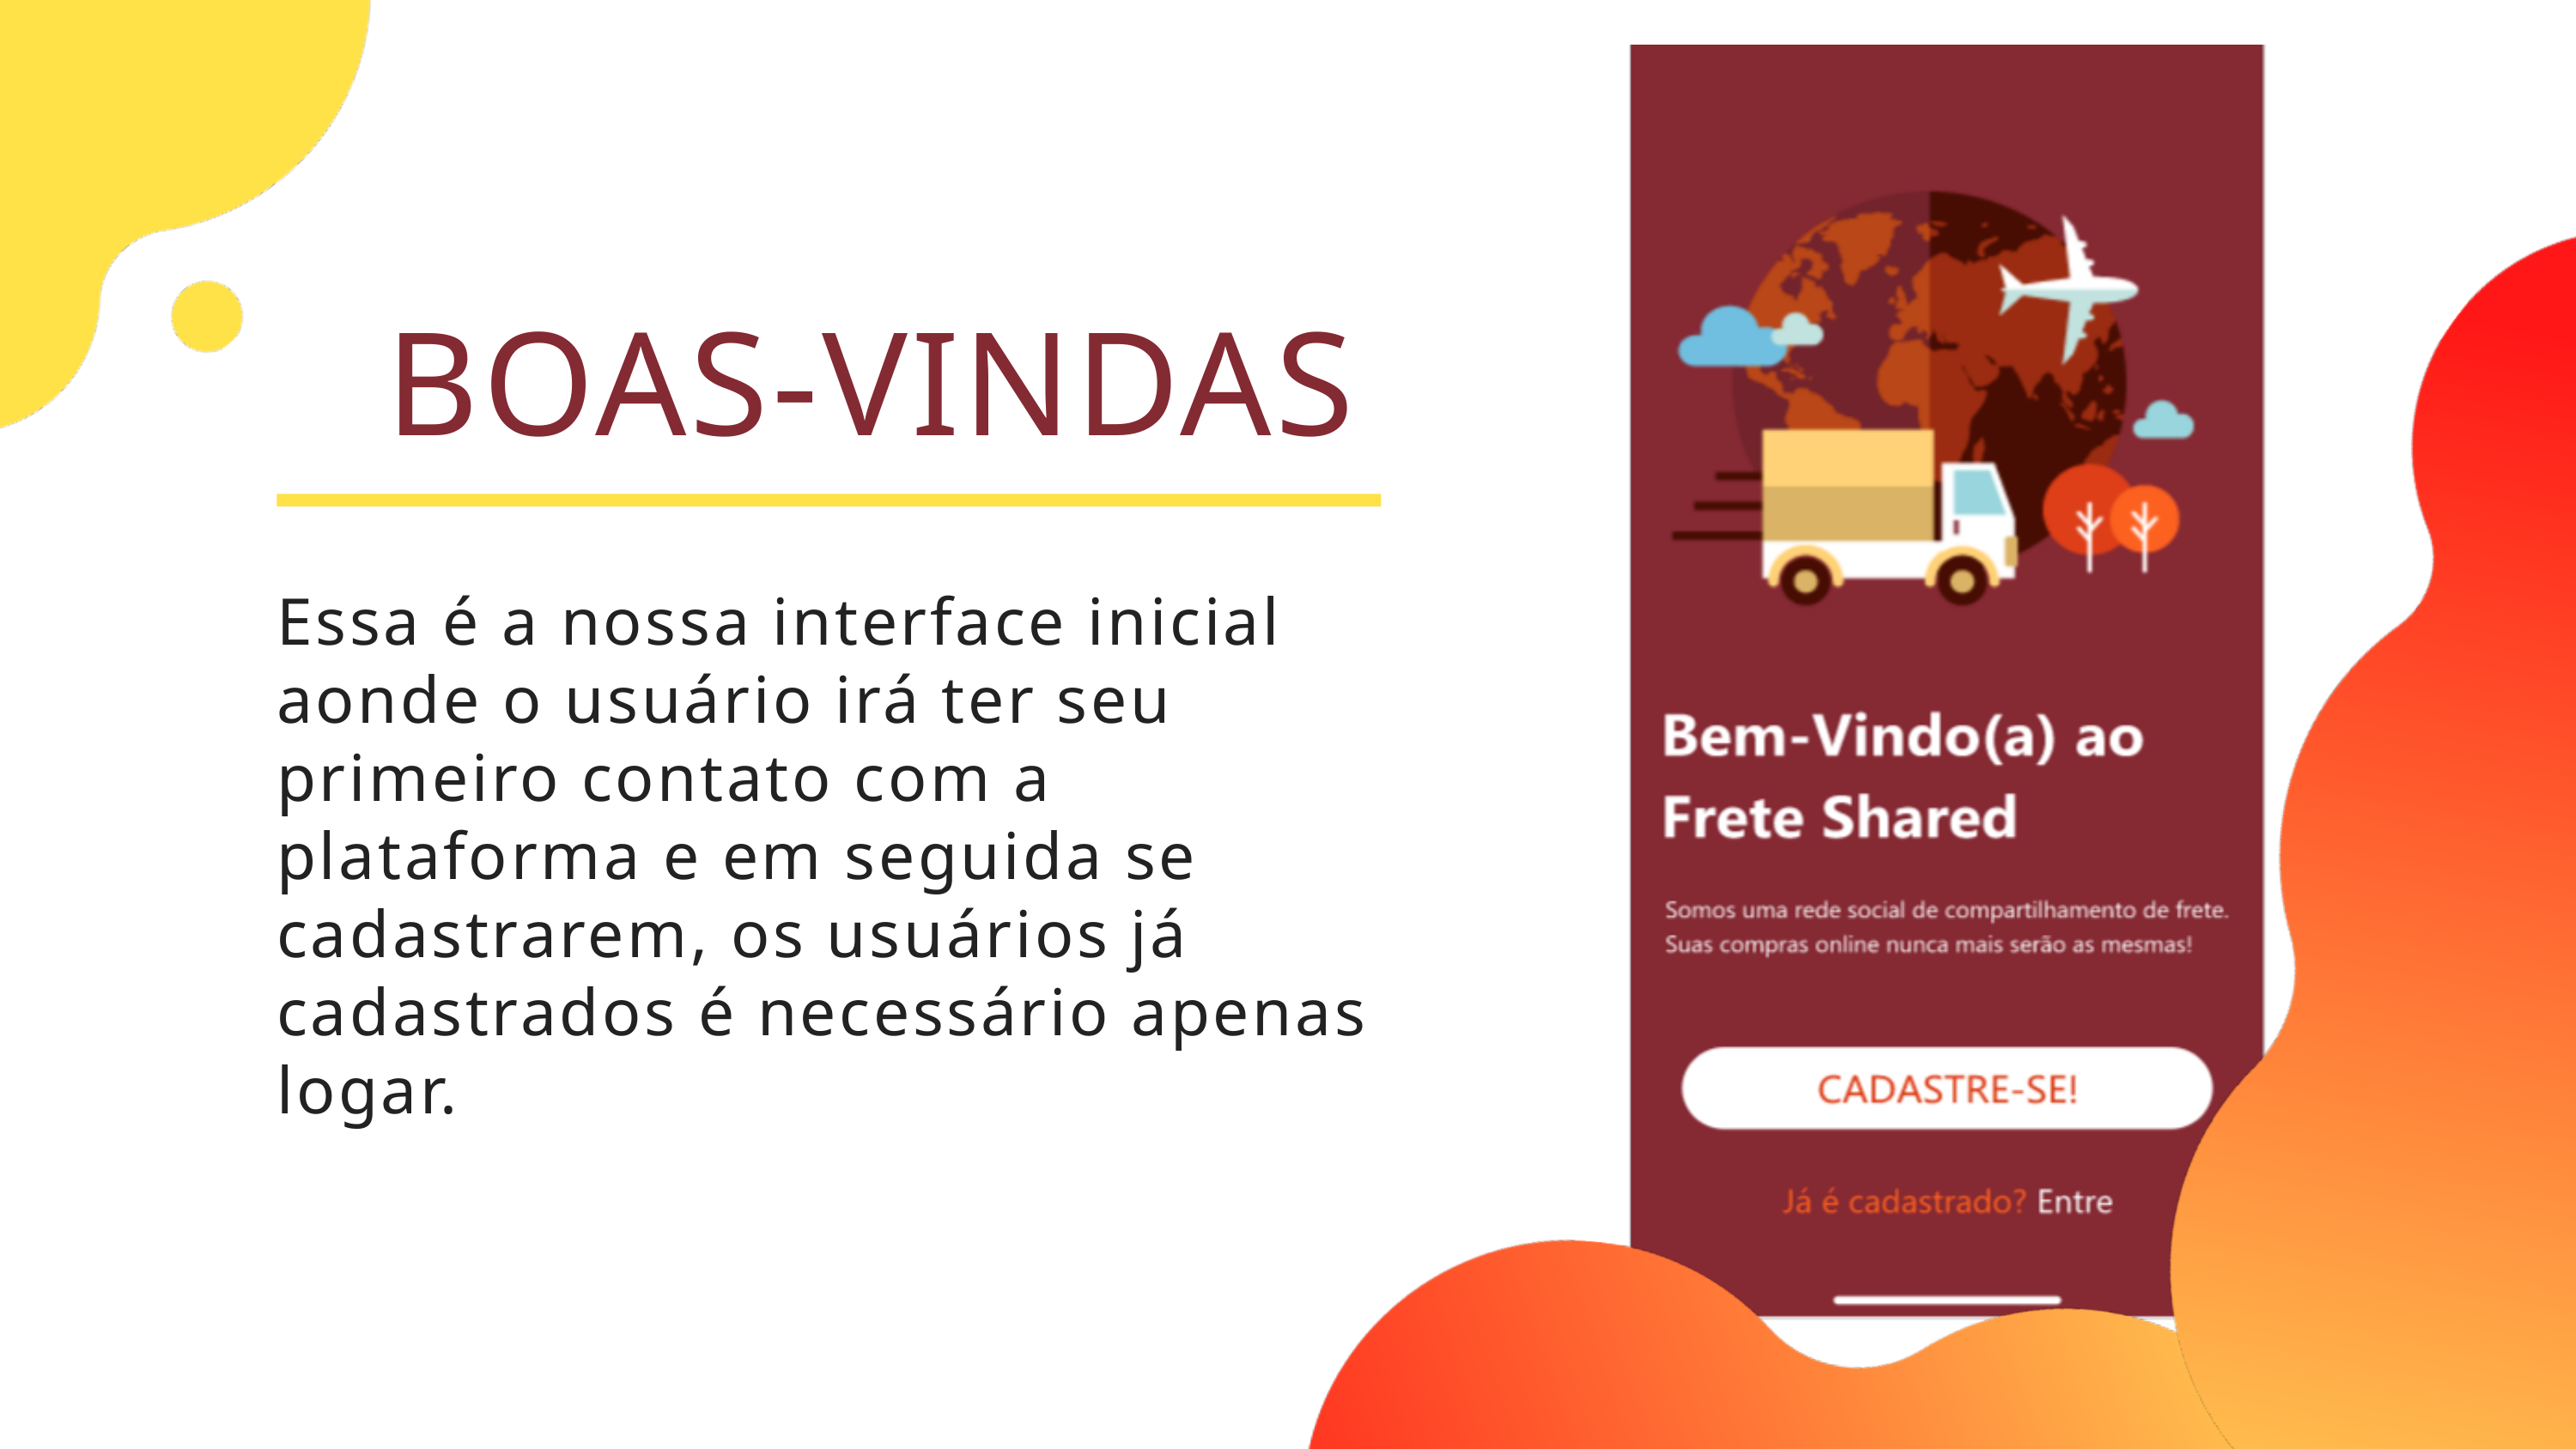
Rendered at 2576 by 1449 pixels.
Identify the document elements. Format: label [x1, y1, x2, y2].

picture [627, 45, 2576, 1449]
picture [0, 0, 527, 538]
text_box [276, 306, 1126, 1449]
